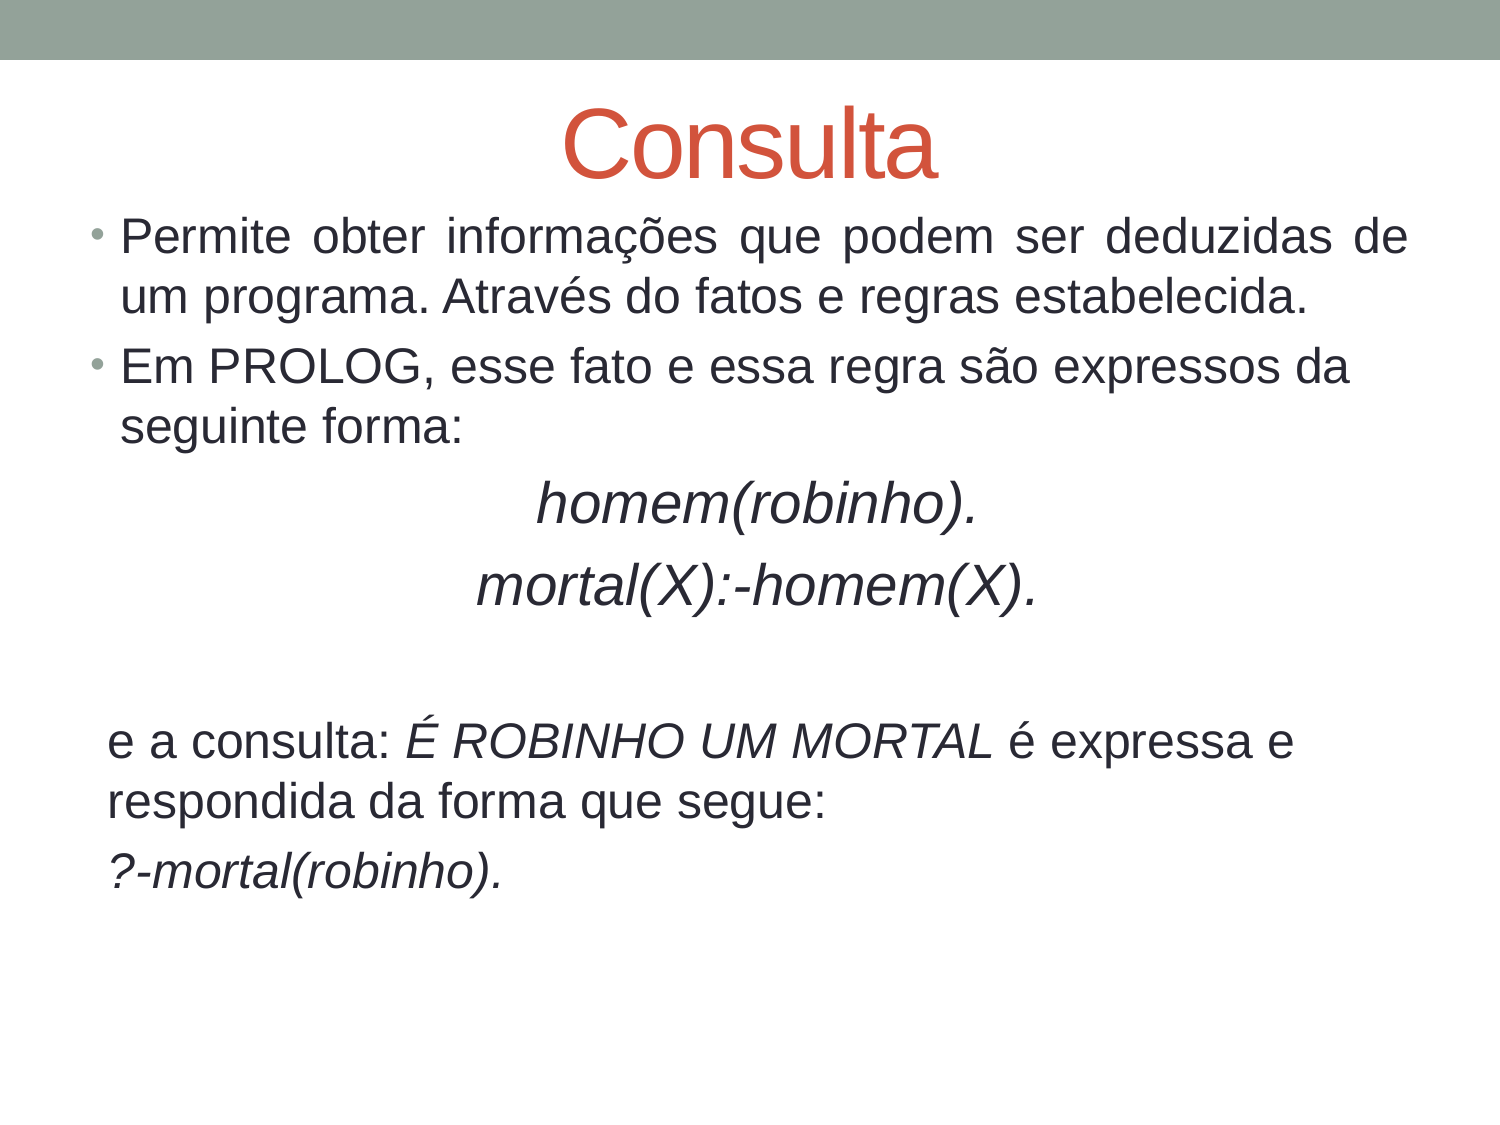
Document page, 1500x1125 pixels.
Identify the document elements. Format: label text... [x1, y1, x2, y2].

list Permite obter informações que podem ser deduzidas de um programa. Através do fatos e regras estabelecida. Em PROLOG, esse fato e essa regra são expressos da seguinte forma: homem(robinho). mortal(X):-homem(X). e a consulta: É ROBINHO UM MORTAL é expressa e respondida da forma que segue: ?-mortal(robinho). [75, 250, 1425, 1024]
title Consulta [75, 87, 1425, 250]
